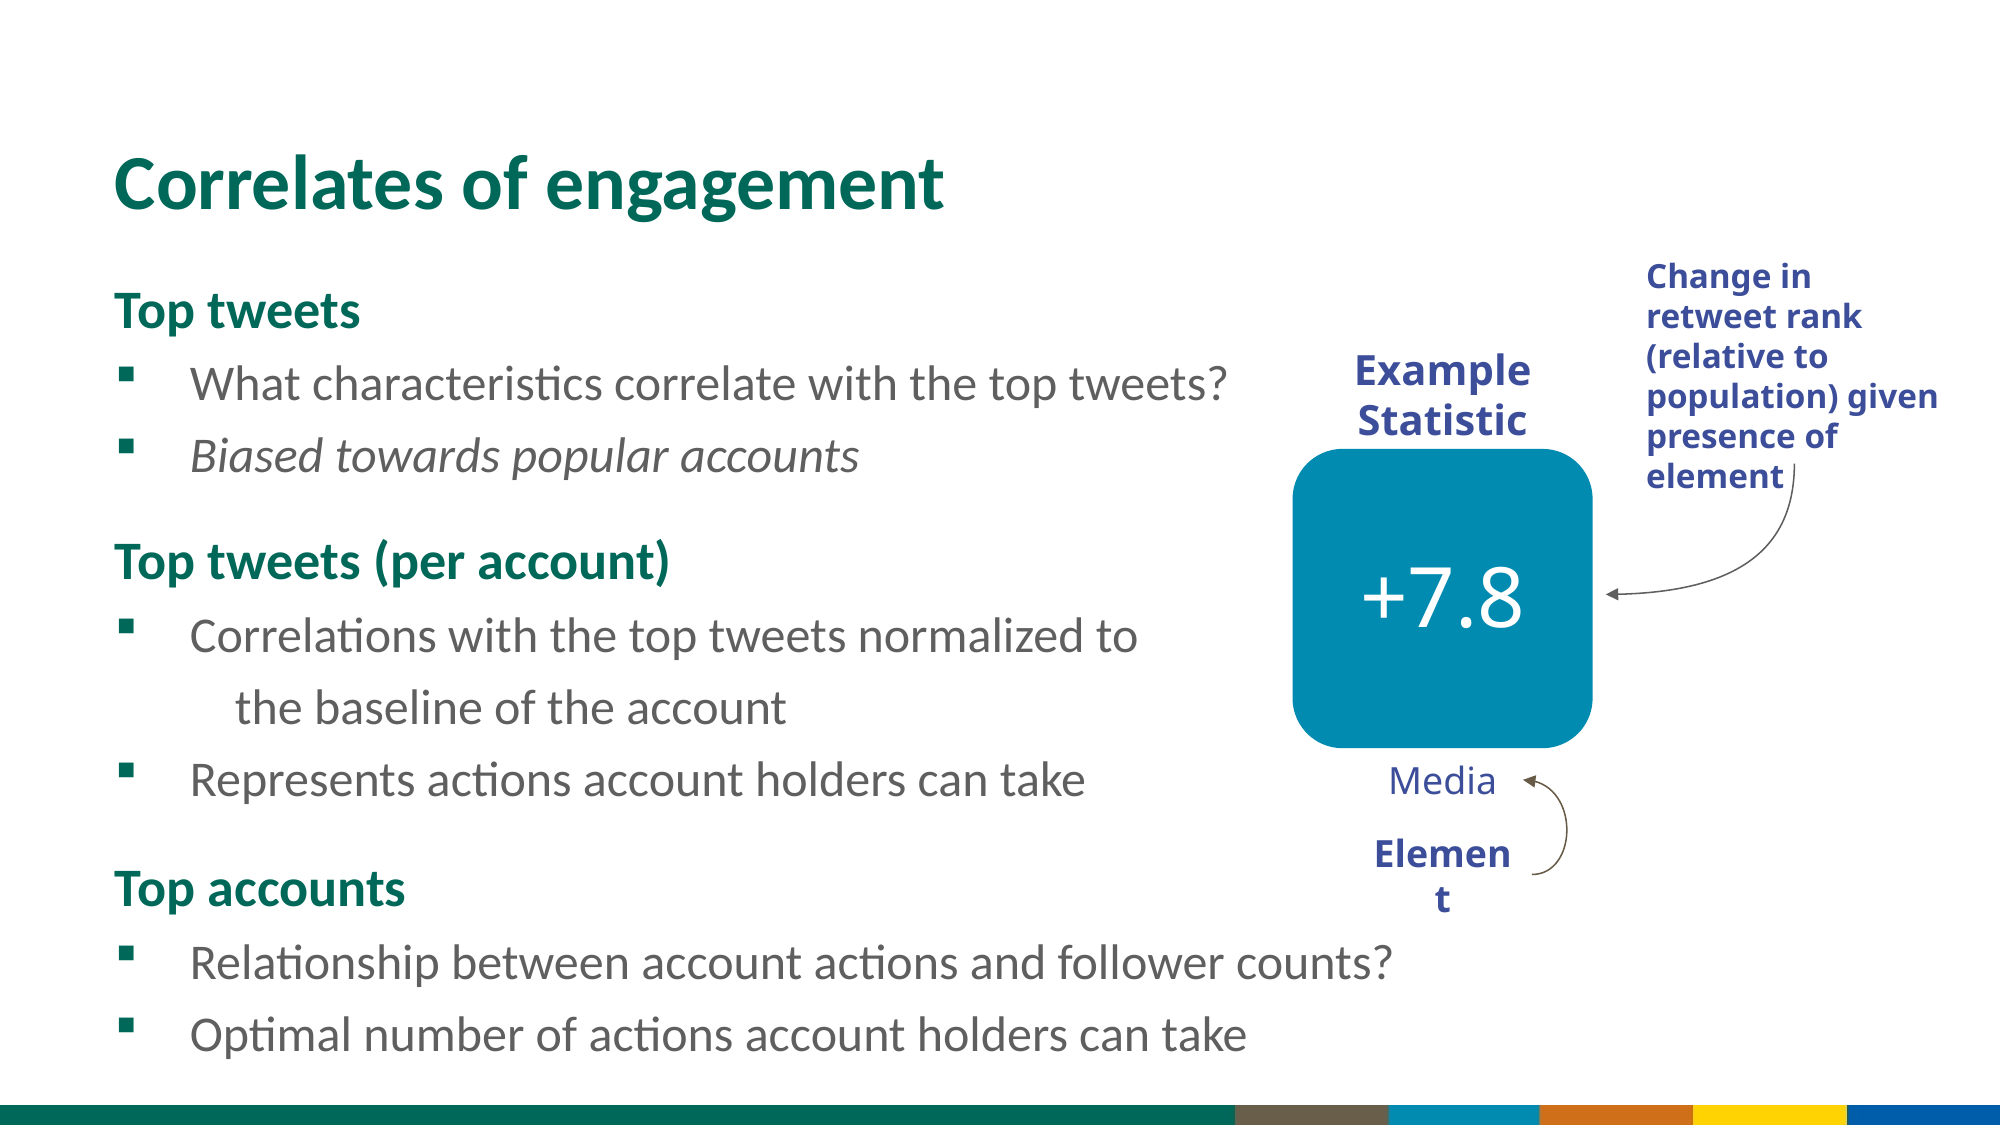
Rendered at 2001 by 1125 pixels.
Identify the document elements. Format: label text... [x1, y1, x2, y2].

picture [0, 1105, 1389, 1125]
picture [1539, 1105, 2000, 1125]
title Correlates of engagement [99, 45, 1900, 233]
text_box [1279, 286, 1958, 915]
list Top tweets What characteristics correlate with the top tweets? Biased towards popular accounts Top tweets (per account) Correlations with the top tweets normalized to the baseline of the account Represents actions account holders can take Top accounts Relationship between account actions and follower counts? Optimal number of actions account holders can take [99, 253, 1900, 985]
